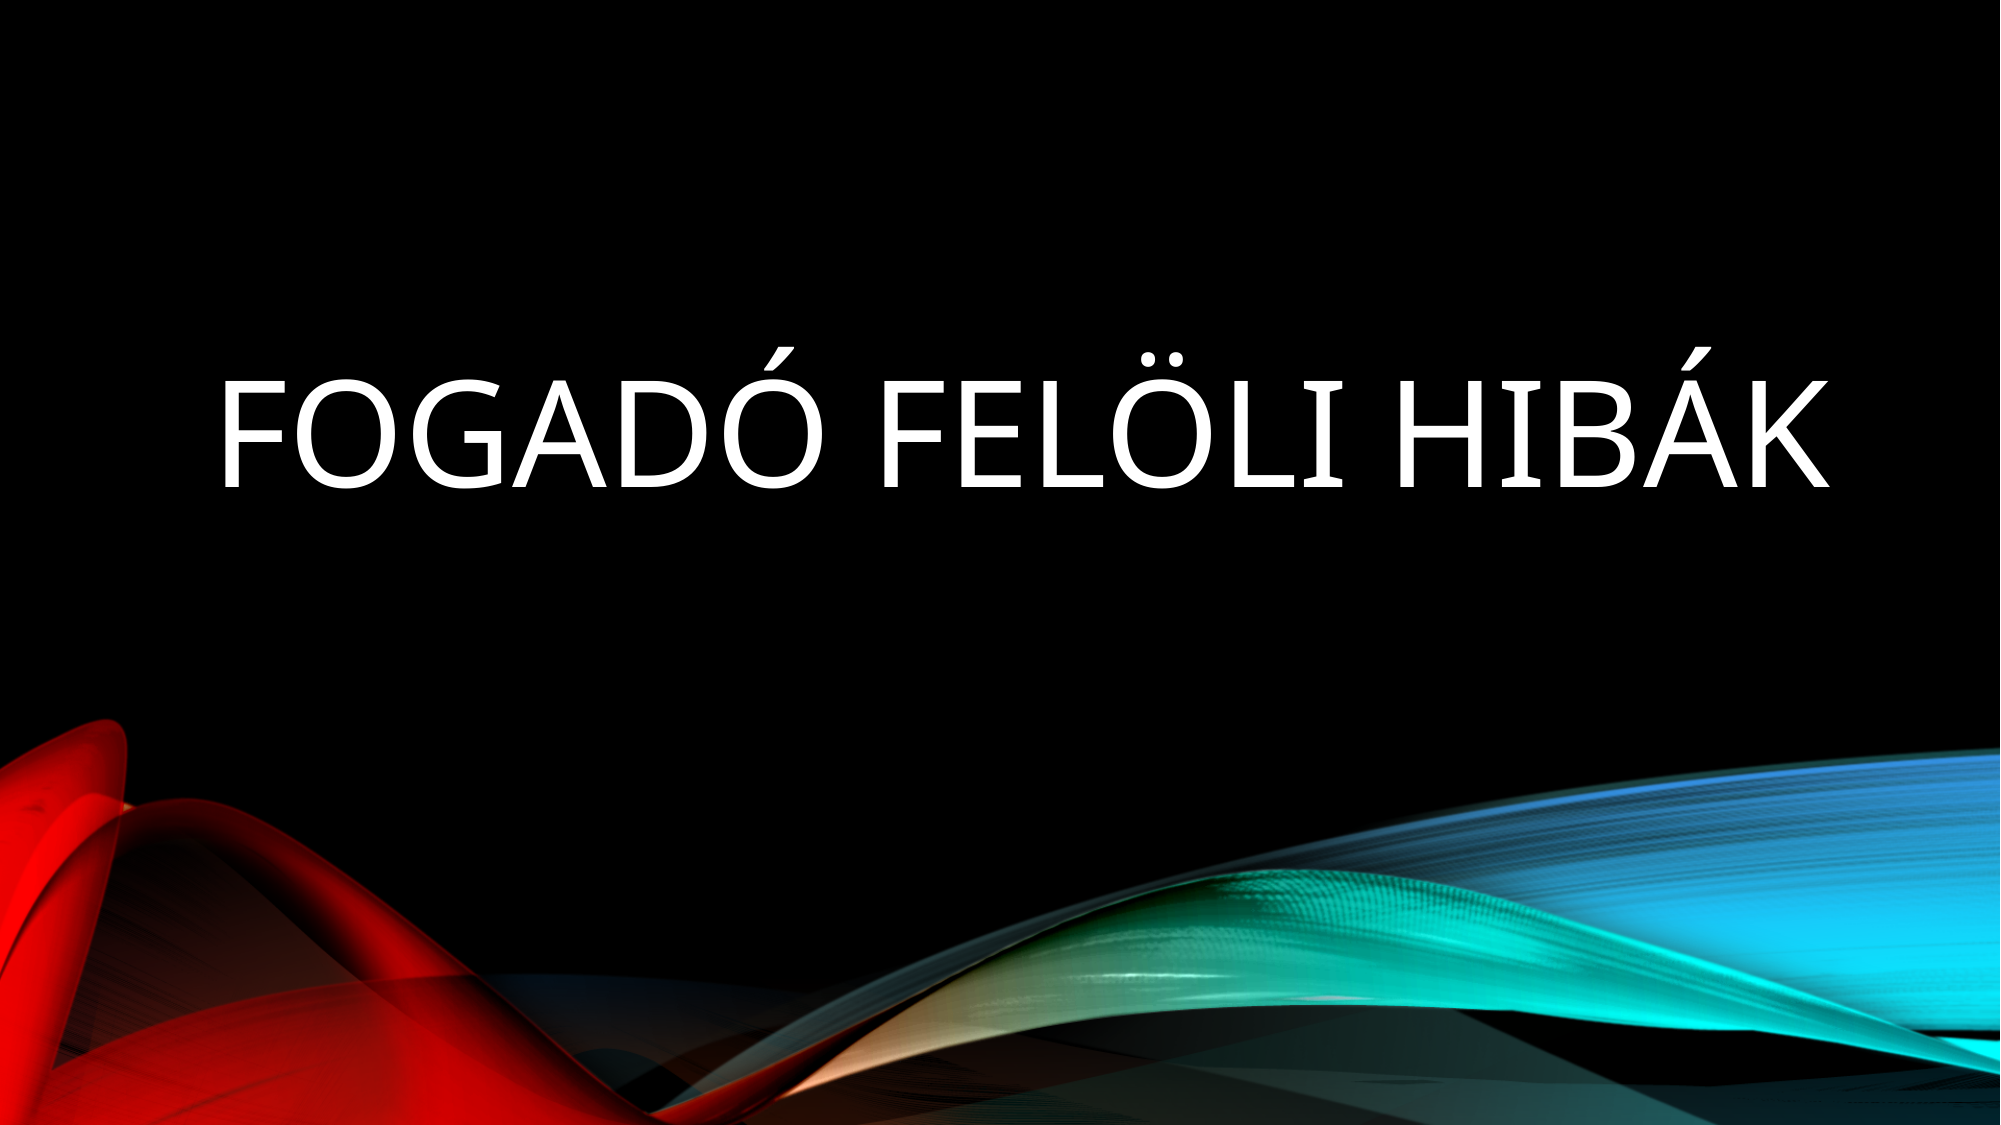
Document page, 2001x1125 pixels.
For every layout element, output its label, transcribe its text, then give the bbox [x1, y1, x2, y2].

title fogadó felöli hibák [153, 334, 1847, 532]
picture [0, 717, 2000, 1125]
